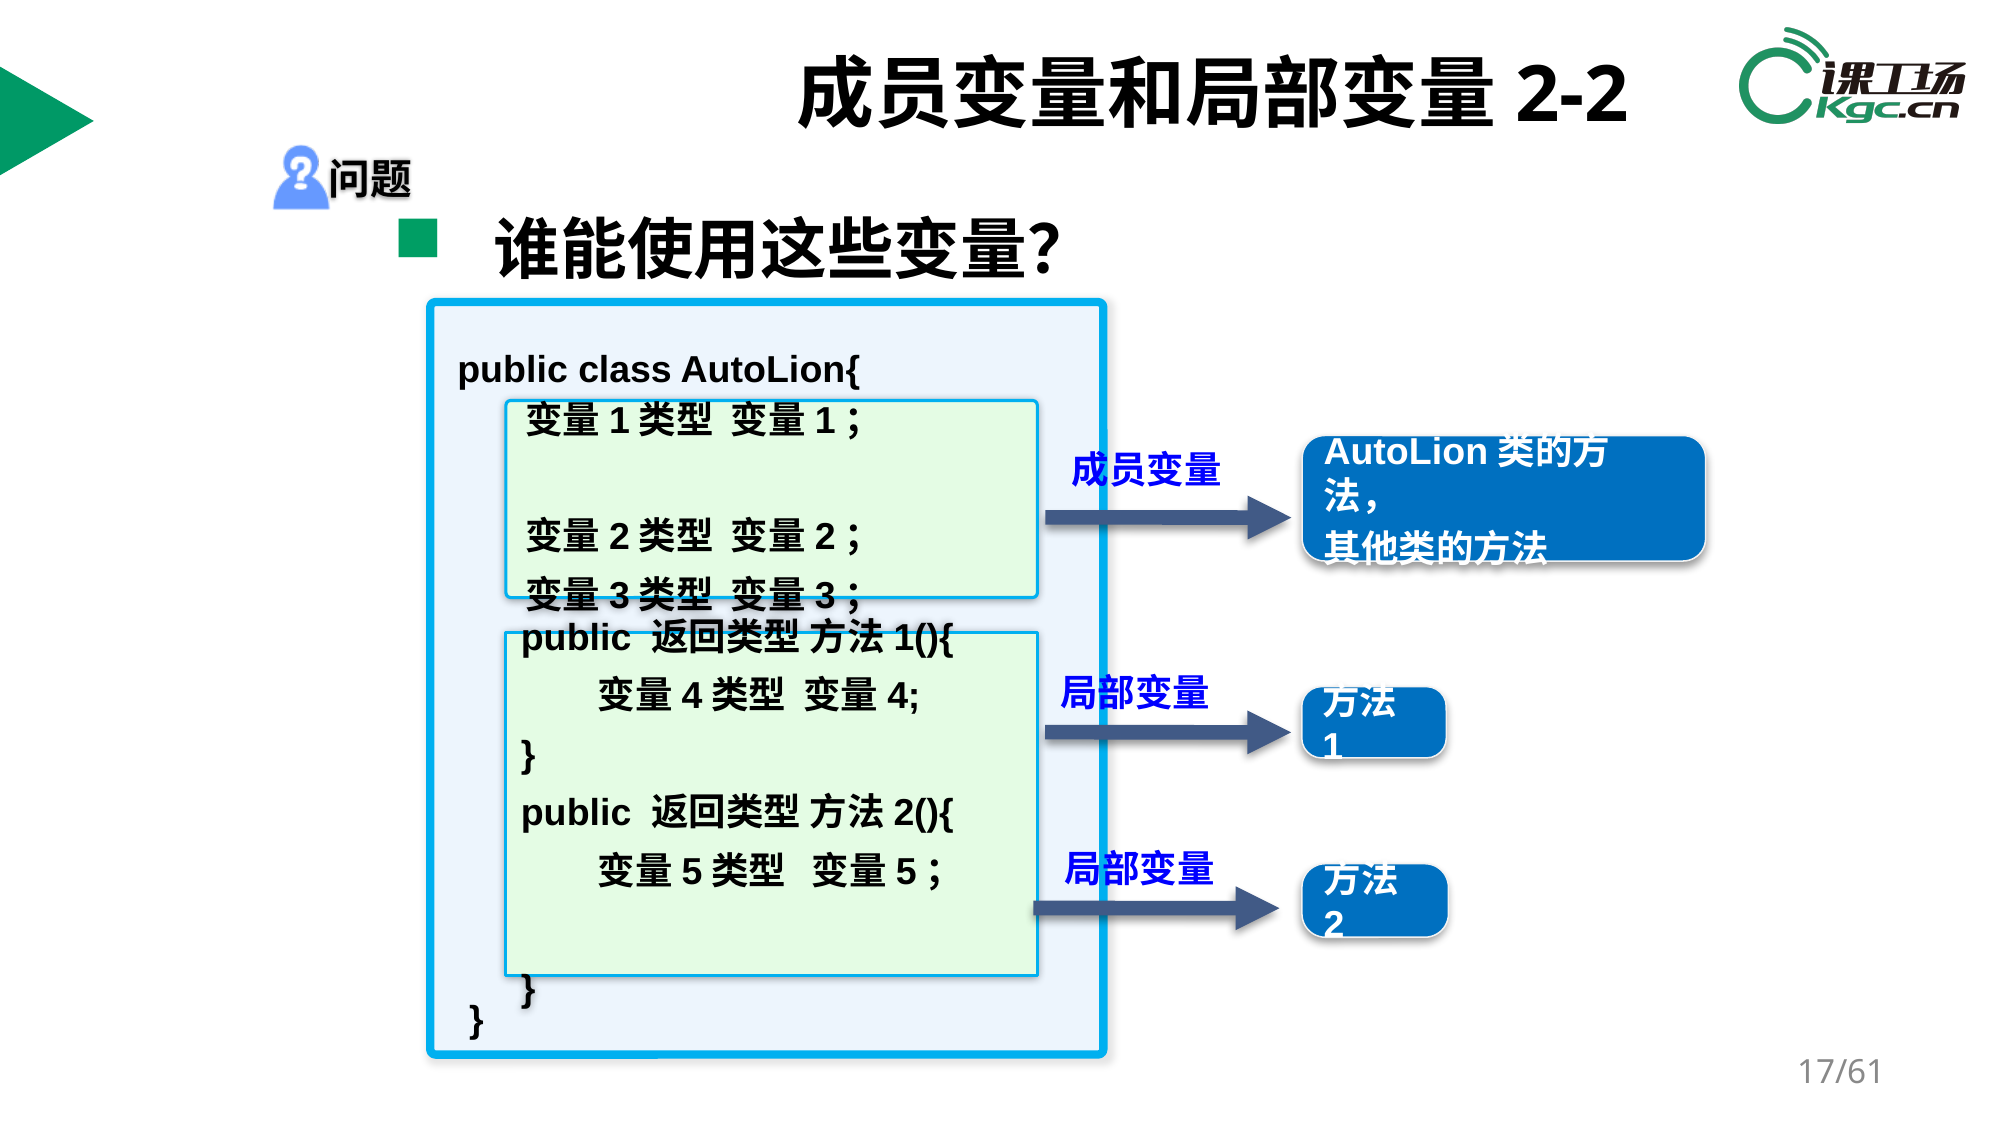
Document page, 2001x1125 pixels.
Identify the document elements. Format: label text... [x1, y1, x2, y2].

text_box 变量1类型 变量1； 变量2类型 变量2； 变量3类型 变量3； [505, 402, 1038, 598]
text_box } [451, 984, 1083, 1051]
text_box public class AutoLion{ [439, 334, 1118, 402]
text_box 局部变量 [1033, 843, 1246, 891]
text_box 方法1 [1301, 686, 1447, 758]
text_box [265, 142, 429, 213]
text_box [430, 302, 1104, 1055]
picture [1739, 27, 1966, 124]
list 谁能使用这些变量？ [378, 199, 1633, 1043]
text_box AutoLion类的方法， 其他类的方法 [1302, 435, 1706, 562]
text_box 成员变量 [1044, 444, 1258, 493]
title 成员变量和局部变量2-2 [781, 46, 1721, 133]
text_box 方法2 [1301, 863, 1449, 938]
text_box 局部变量 [1033, 667, 1246, 715]
text_box public 返回类型 方法1(){ 变量4类型 变量4; } public 返回类型 方法2(){ 变量5类型 变量5； } [505, 632, 1038, 976]
slide_number 17/61 [1433, 1042, 1901, 1104]
